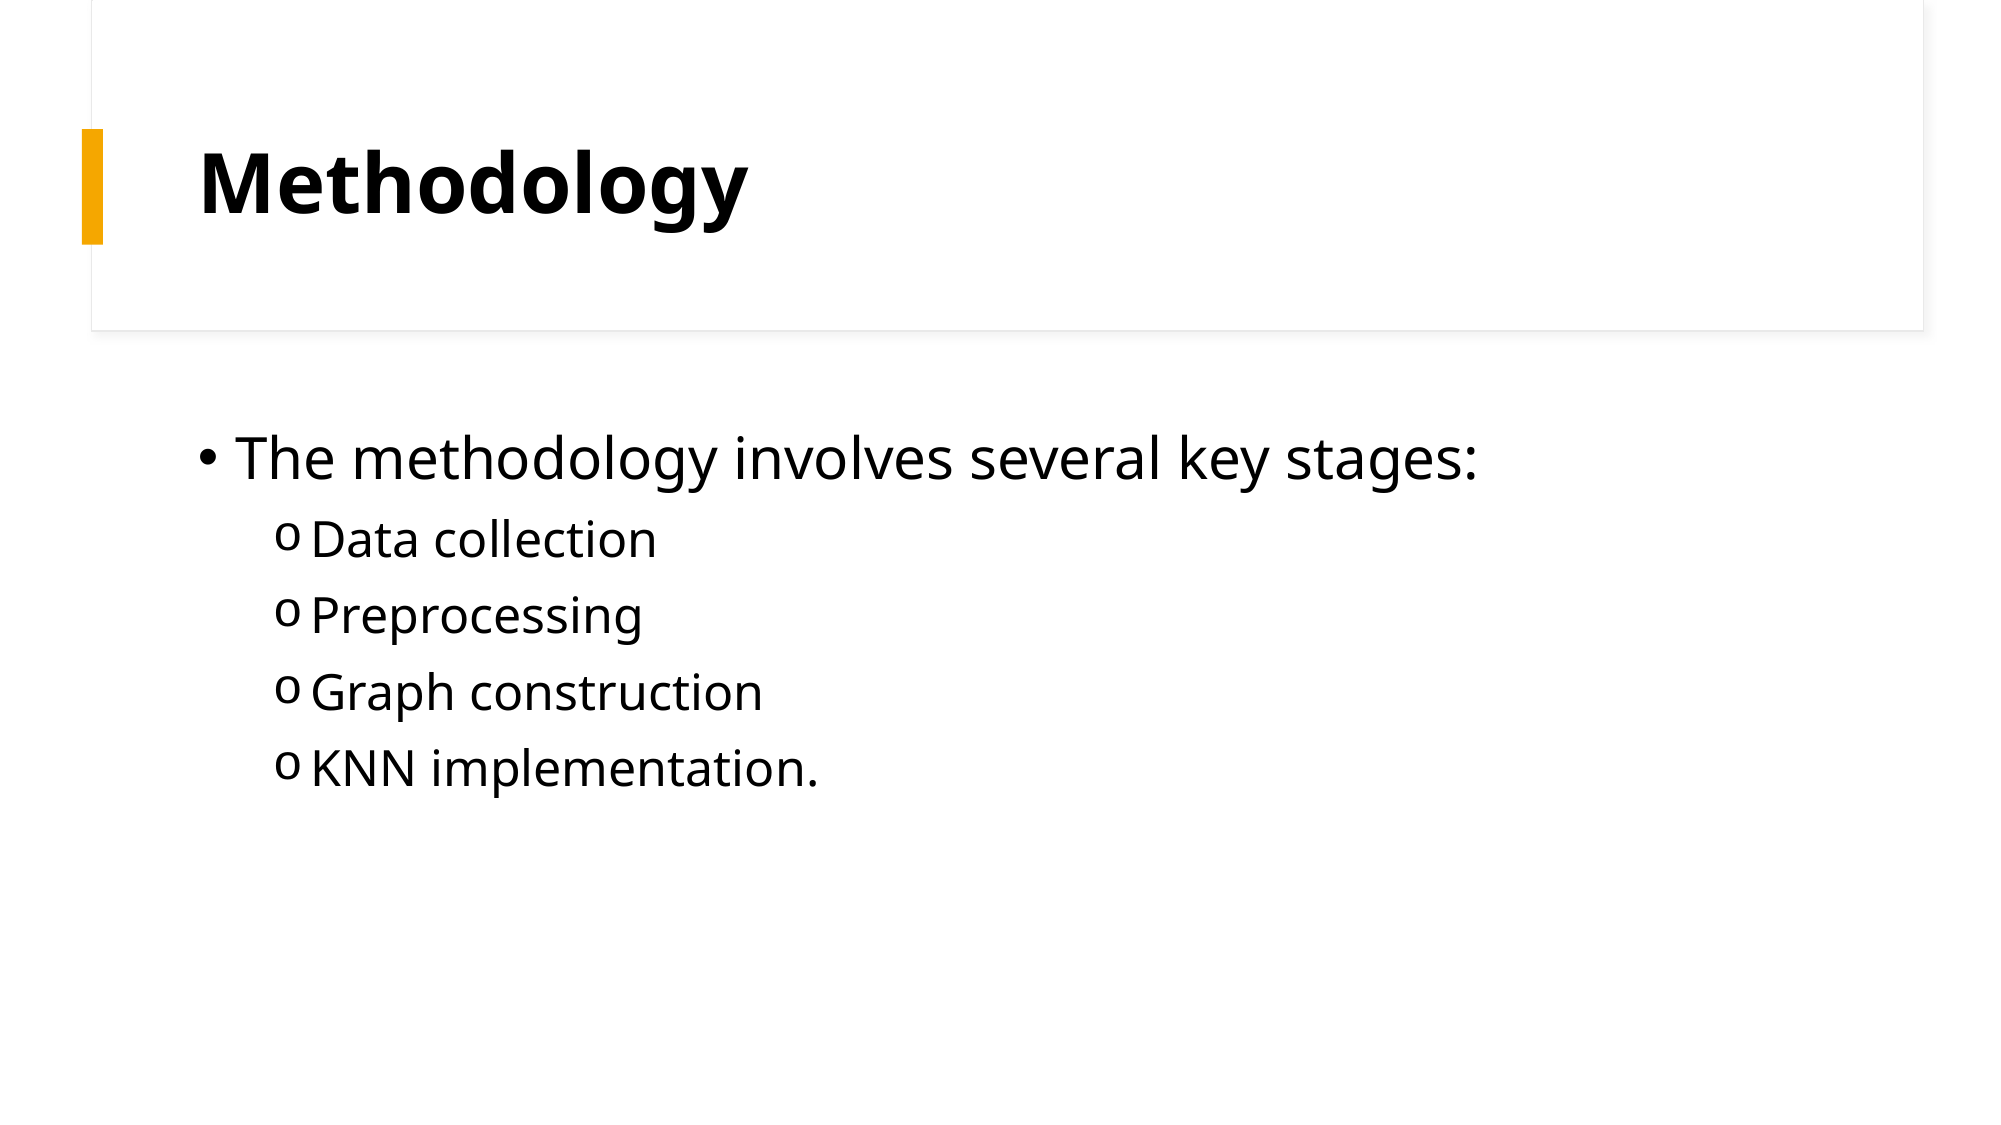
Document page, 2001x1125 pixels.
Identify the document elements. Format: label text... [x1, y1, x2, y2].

list The methodology involves several key stages: Data collection Preprocessing Graph construction KNN implementation. [183, 406, 1851, 1013]
title Methodology [183, 90, 1851, 284]
